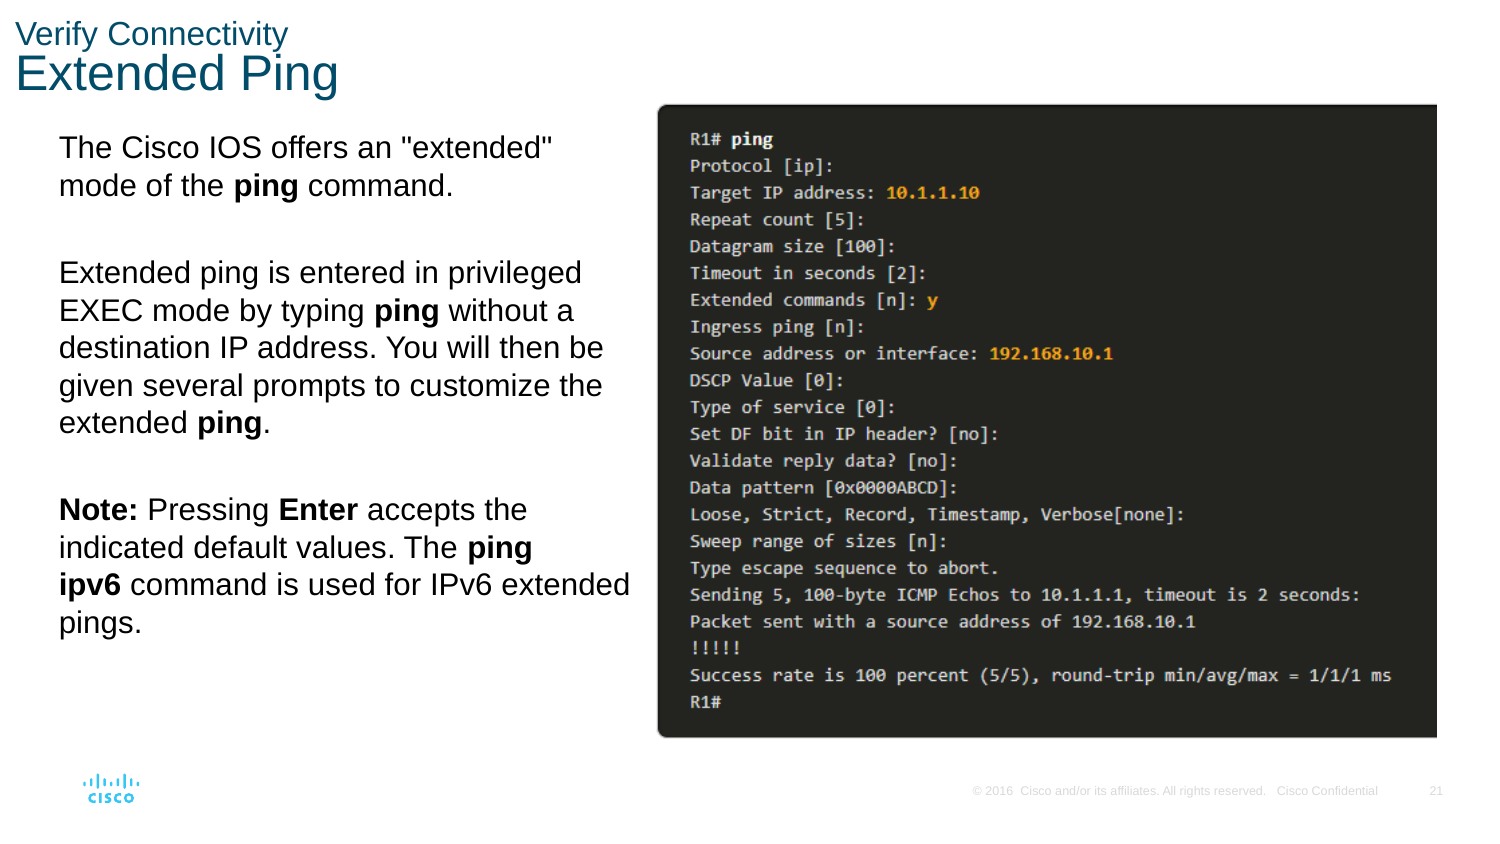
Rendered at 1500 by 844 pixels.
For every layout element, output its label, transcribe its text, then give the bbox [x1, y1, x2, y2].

title Verify Connectivity Extended Ping [0, 0, 1369, 121]
list The Cisco IOS offers an "extended" mode of the ping command. Extended ping is entered in privileged EXEC mode by typing ping without a destination IP address. You will then be given several prompts to customize the extended ping. Note: Pressing Enter accepts the indicated default values. The ping ipv6 command is used for IPv6 extended pings. [43, 120, 649, 716]
picture [654, 100, 1437, 743]
